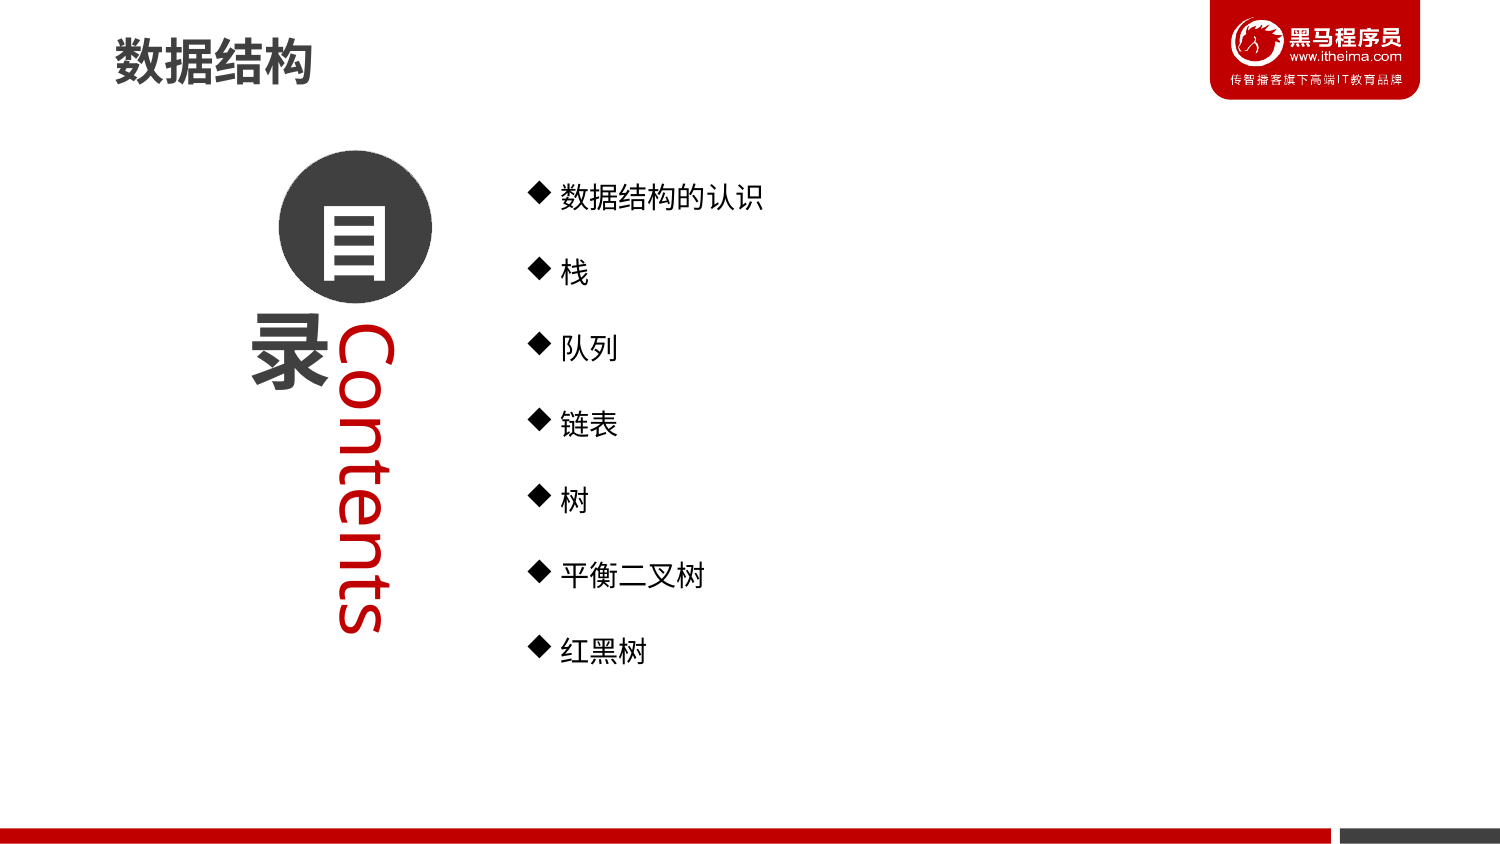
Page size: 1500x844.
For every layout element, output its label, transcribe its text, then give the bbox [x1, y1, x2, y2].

title 数据结构 [103, 29, 1183, 93]
picture [1212, 8, 1421, 94]
list 数据结构的认识 栈 队列 链表 树 平衡二叉树 红黑树 [513, 138, 1288, 678]
